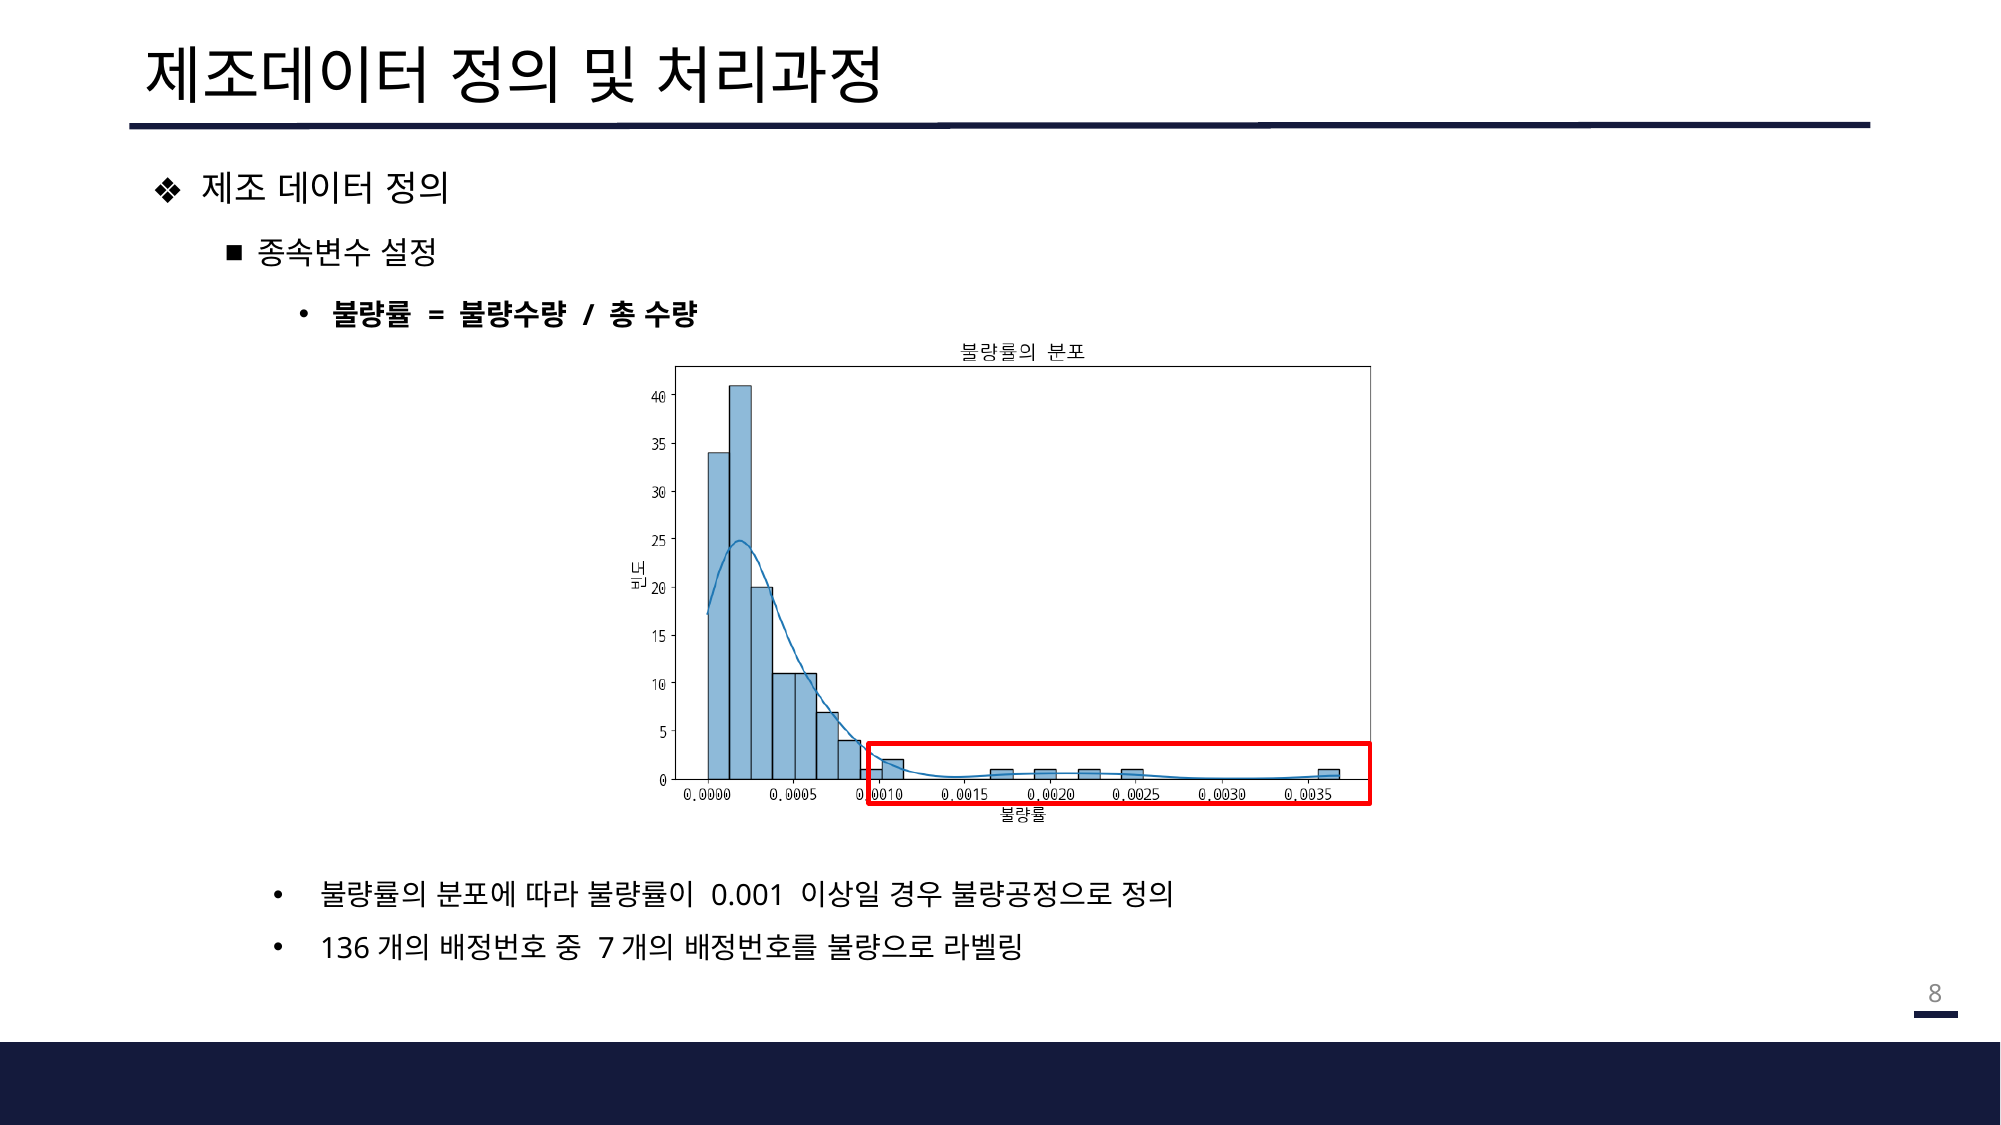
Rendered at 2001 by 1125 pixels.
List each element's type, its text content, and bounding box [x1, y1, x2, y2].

picture [621, 334, 1379, 831]
text_box 불량률의 분포에 따라 불량률이 0.001 이상일 경우 불량공정으로 정의 136개의 배정번호 중 7개의 배정번호를 불량으로 라벨링 [235, 843, 1871, 1044]
slide_number 8 [1871, 964, 1958, 1025]
title 제조데이터 정의 및 처리과정 [129, 30, 1871, 127]
list 제조 데이터 정의 종속변수 설정 불량률 = 불량수량 / 총 수량 [129, 137, 1871, 995]
